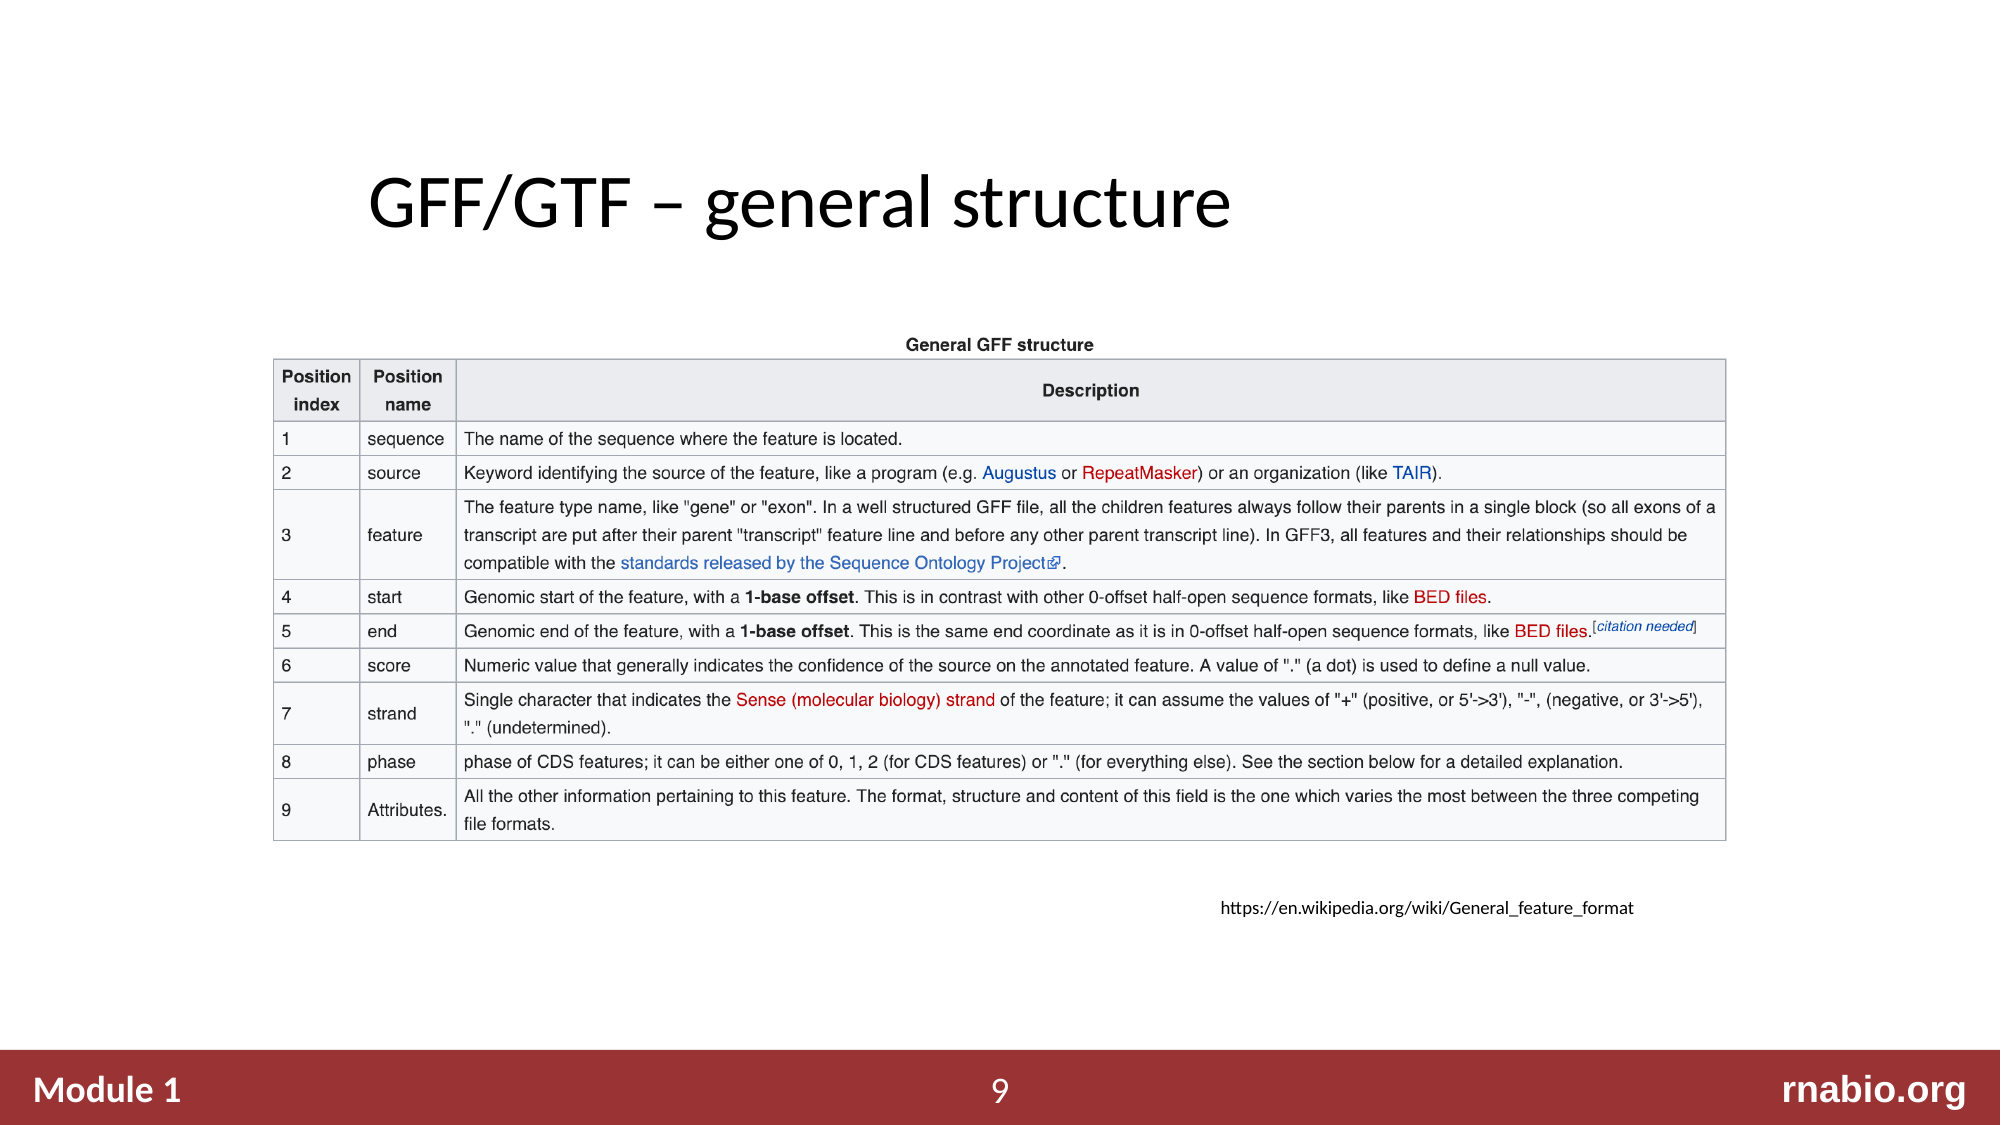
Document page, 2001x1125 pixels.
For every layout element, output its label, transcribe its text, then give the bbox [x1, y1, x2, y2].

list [260, 324, 1740, 860]
text_box https://en.wikipedia.org/wiki/General_feature_format [1205, 888, 1650, 960]
title GFF/GTF – general structure [353, 153, 1647, 252]
